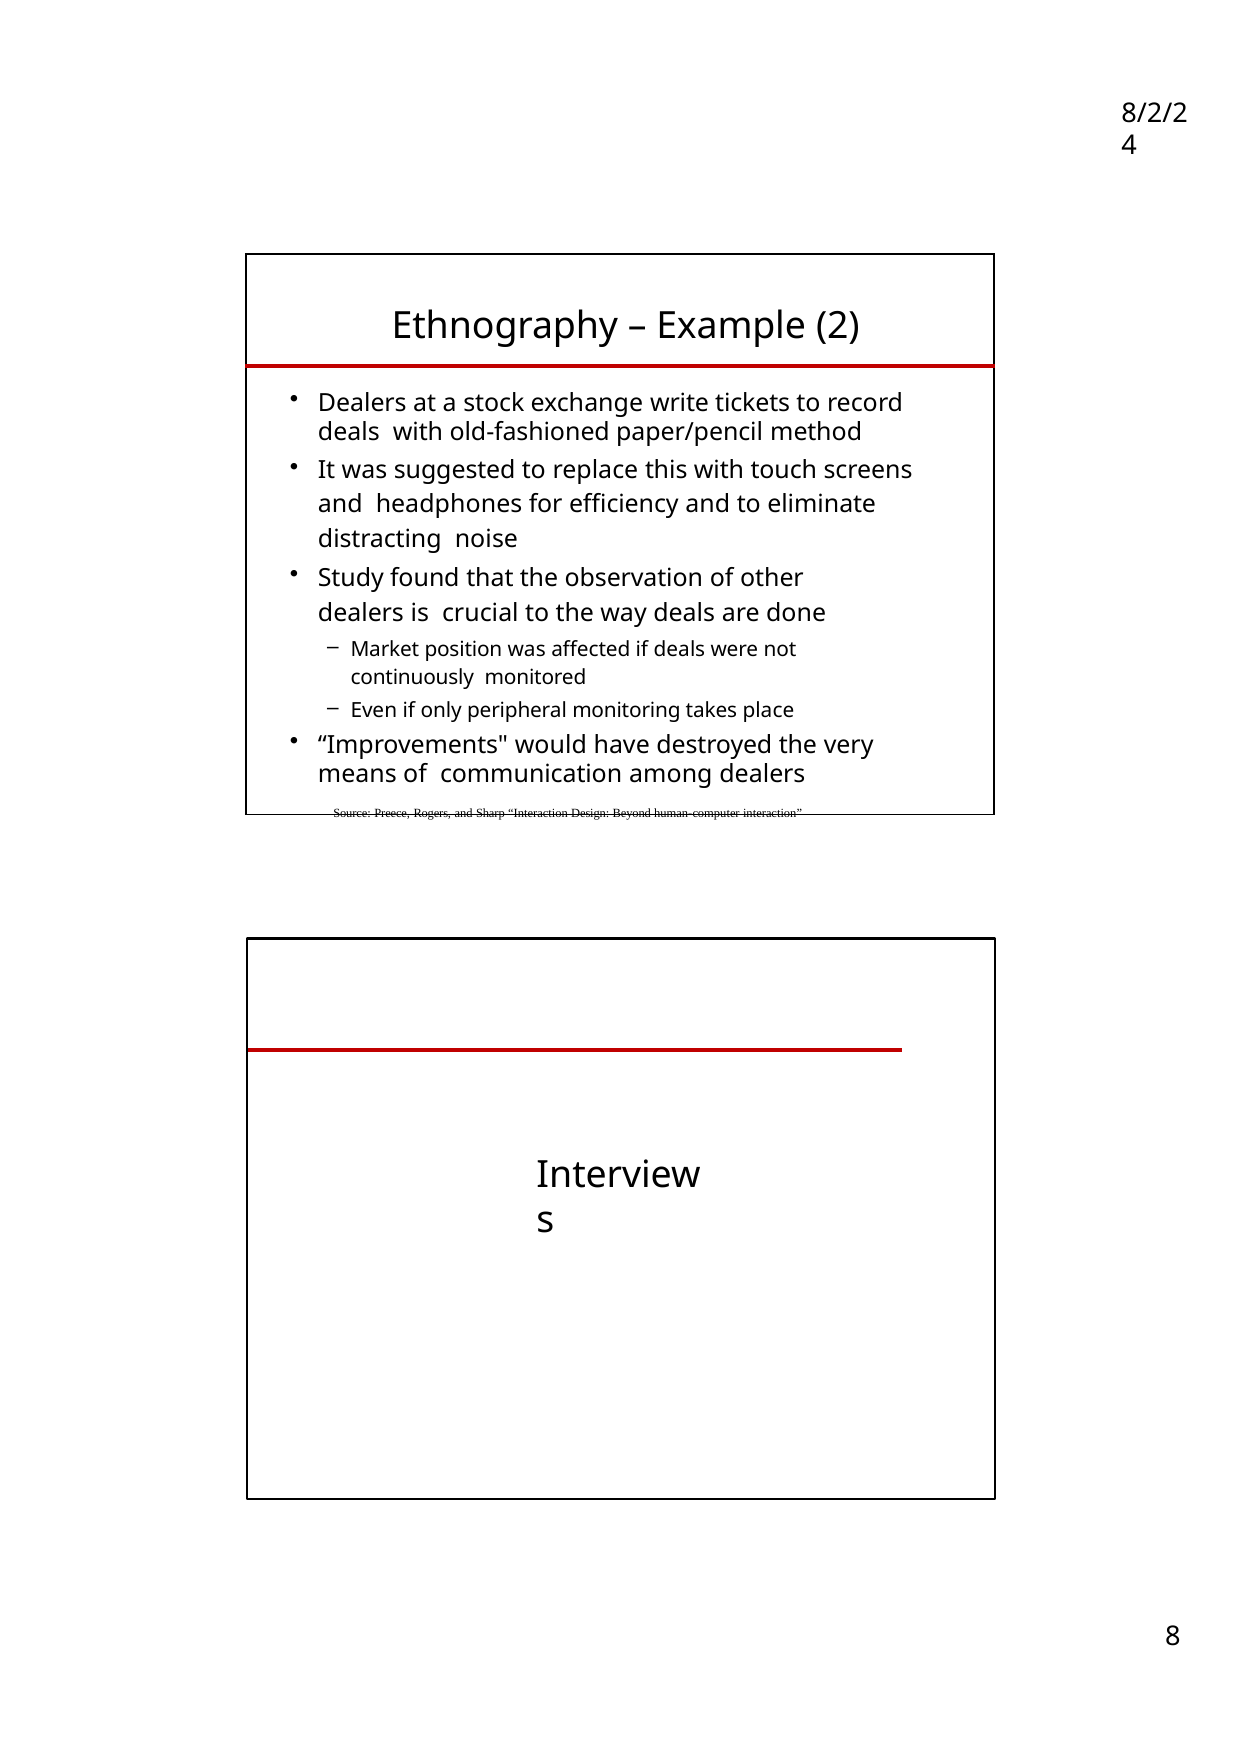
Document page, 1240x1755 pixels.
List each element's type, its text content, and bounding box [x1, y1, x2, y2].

text_box 8/2/24 [1119, 92, 1197, 160]
table_header Ethnography – Example (2) [247, 255, 901, 364]
text_box [246, 938, 995, 1499]
table_header [901, 255, 993, 364]
slide_number 8 [1158, 1623, 1202, 1755]
table_cell Dealers at a stock exchange write tickets to record deals with old-fashioned paper/pencil method It was suggested to replace this with touch screens and headphones for efficiency and to eliminate distracting noise Study found that the observation of other dealers is crucial to the way deals are done Market position was affected if deals were not continuously monitored Even if only peripheral monitoring takes place “Improvements" would have destroyed the very means of communication among dealers Source: Preece, Rogers, and Sharp “Interaction Design: Beyond human-computer interaction” [247, 368, 993, 814]
